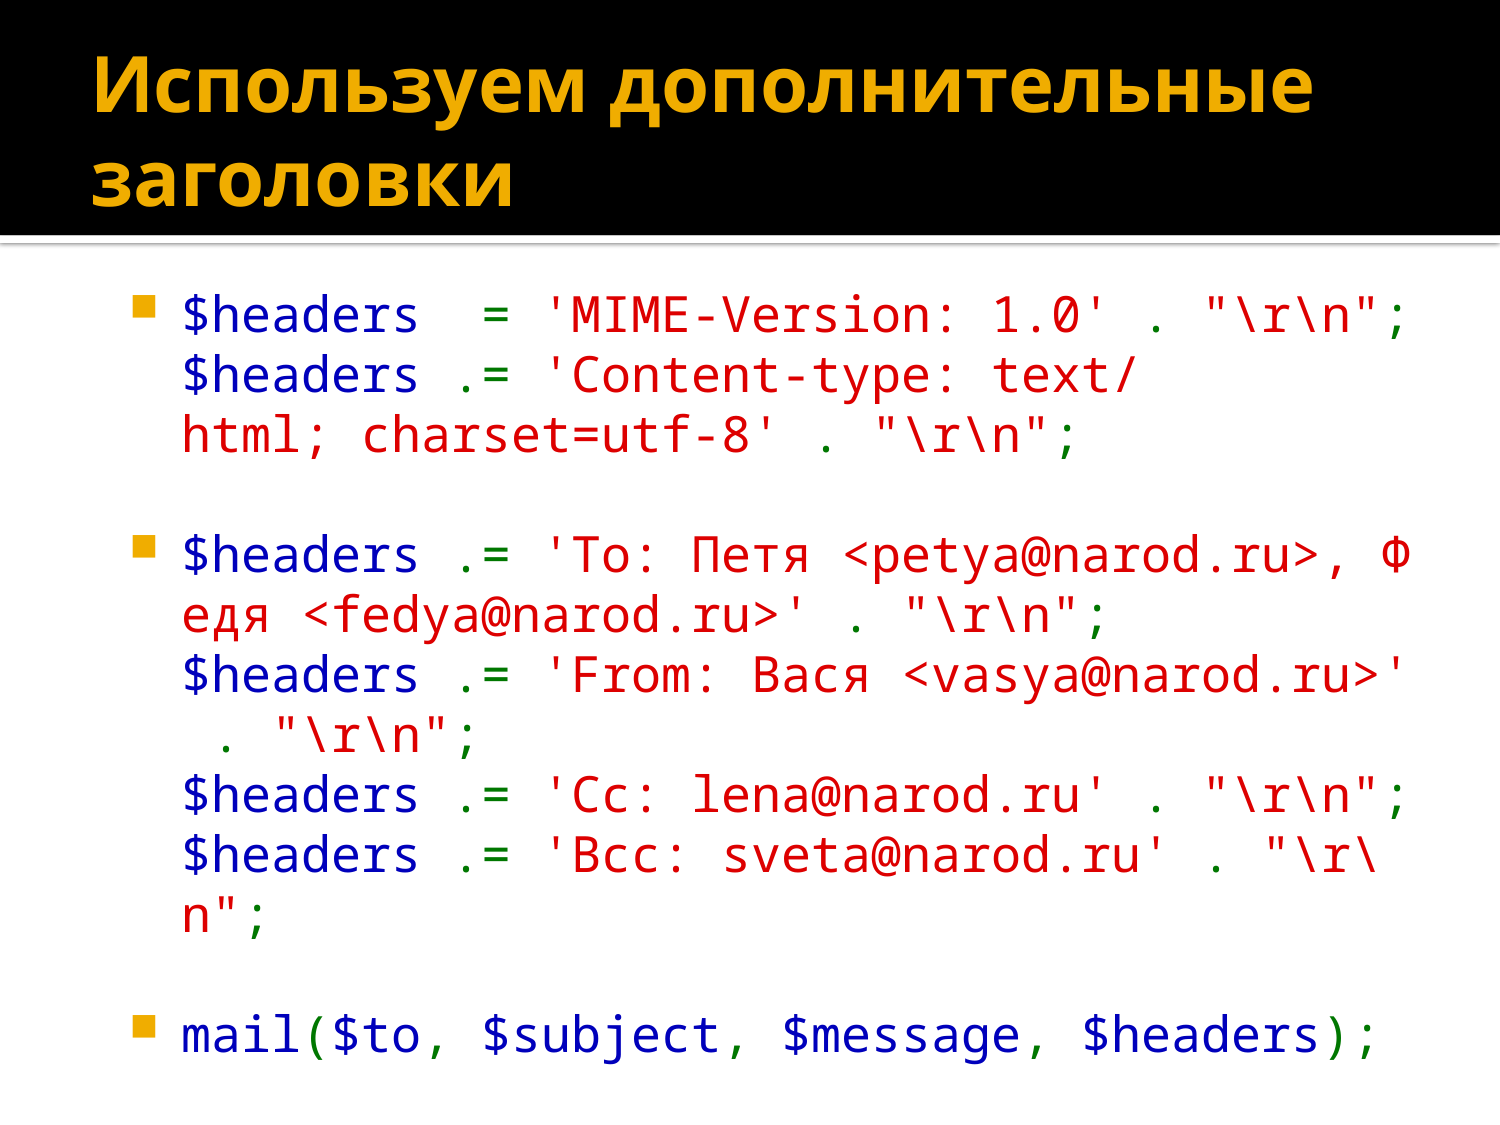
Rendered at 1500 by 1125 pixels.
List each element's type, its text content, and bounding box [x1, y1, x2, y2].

list $headers = 'MIME-Version: 1.0' . "\r\n"; $headers .= 'Content-type: text/html; charset=utf-8' . "\r\n"; $headers .= 'To: Петя <petya@narod.ru>, Федя <fedya@narod.ru>' . "\r\n"; $headers .= 'From: Вася <vasya@narod.ru>' . "\r\n"; $headers .= 'Cc: lena@narod.ru' . "\r\n"; $headers .= 'Bcc: sveta@narod.ru' . "\r\n"; mail($to, $subject, $message, $headers); [100, 267, 1436, 1125]
title Используем дополнительные заголовки [75, 25, 1471, 231]
